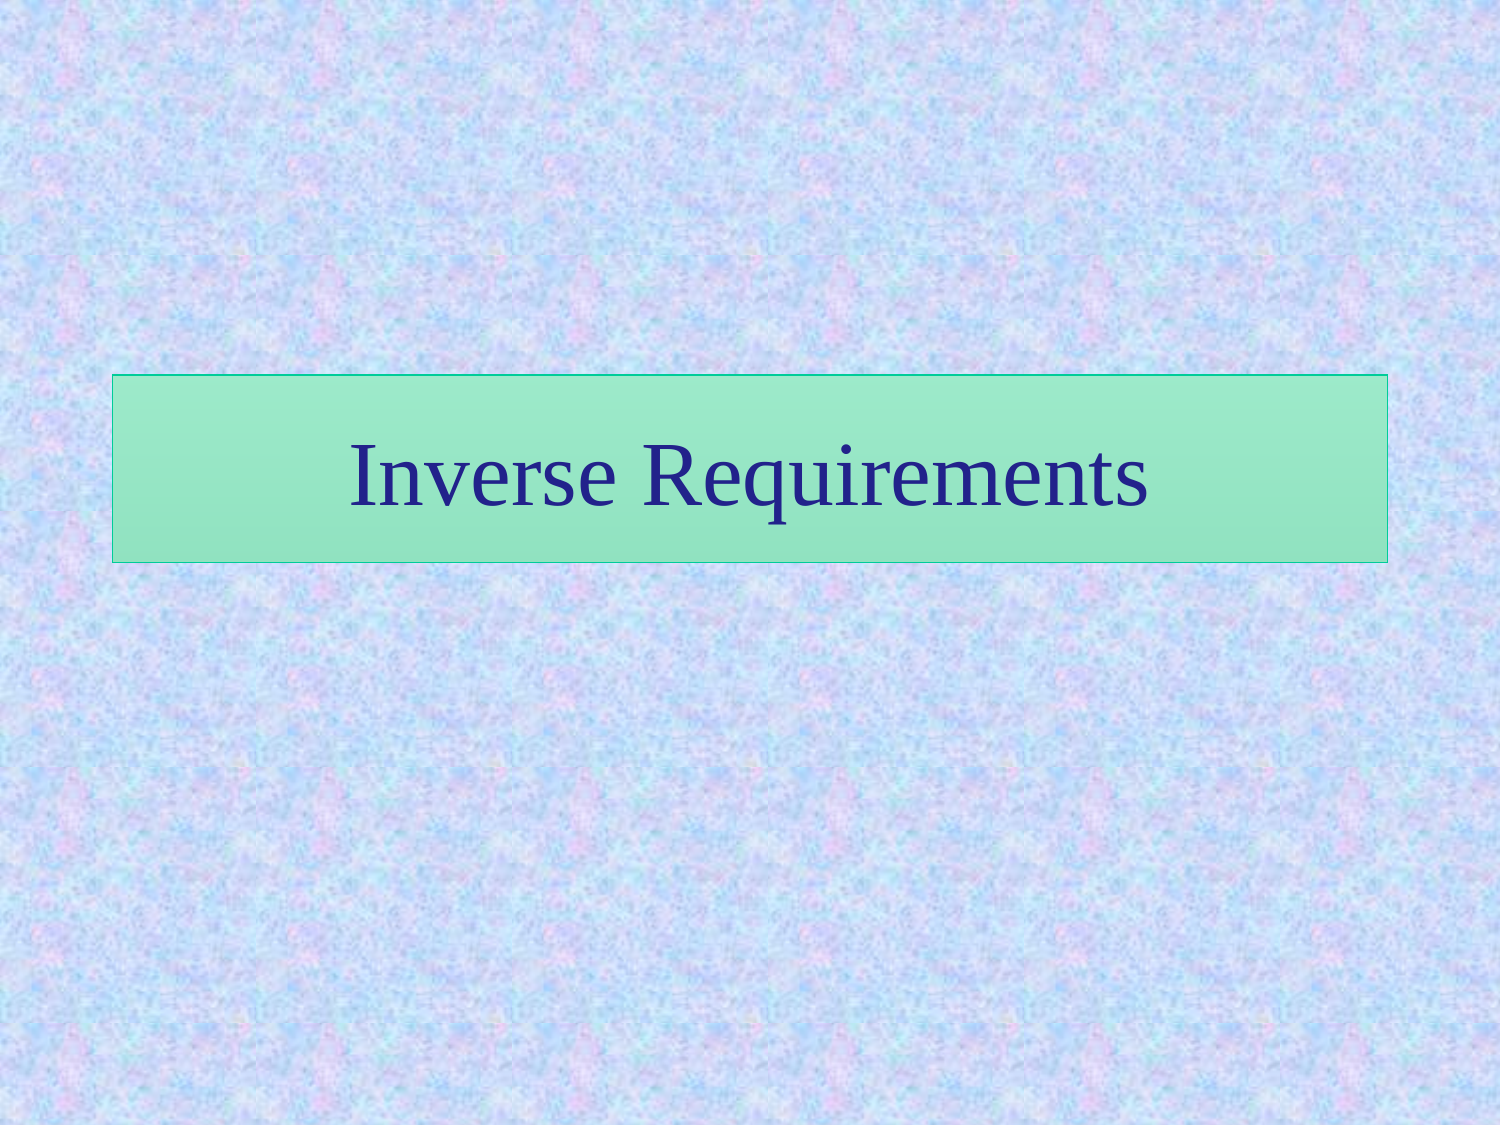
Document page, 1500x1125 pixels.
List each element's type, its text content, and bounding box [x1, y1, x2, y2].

title Inverse Requirements [112, 374, 1388, 563]
picture [0, 0, 1500, 1125]
